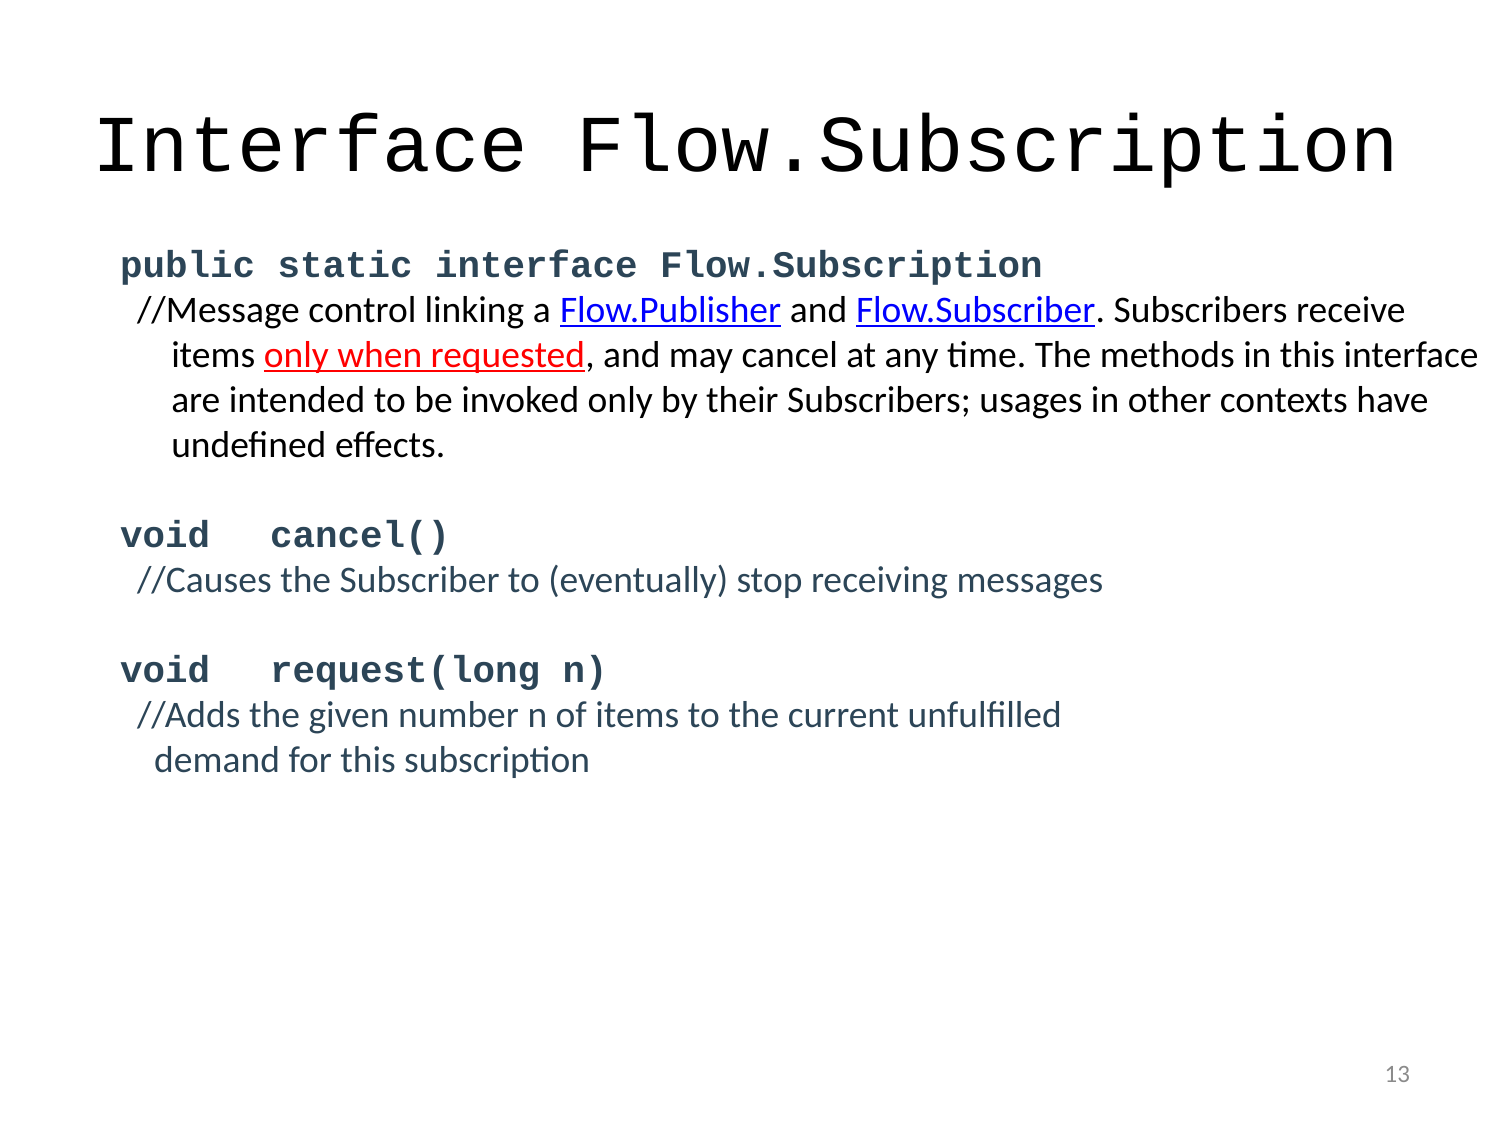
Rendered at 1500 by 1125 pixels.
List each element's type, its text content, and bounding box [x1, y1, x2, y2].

text_box public static interface Flow.Subscription //Message control linking a Flow.Publisher and Flow.Subscriber. Subscribers receive items only when requested, and may cancel at any time. The methods in this interface are intended to be invoked only by their Subscribers; usages in other contexts have undefined effects. void cancel​() //Causes the Subscriber to (eventually) stop receiving messages void request​(long n) //Adds the given number n of items to the current unfulfilled demand for this subscription [105, 232, 1495, 828]
title Interface Flow.Subscription [43, 45, 1451, 233]
slide_number 13 [1074, 1042, 1425, 1103]
